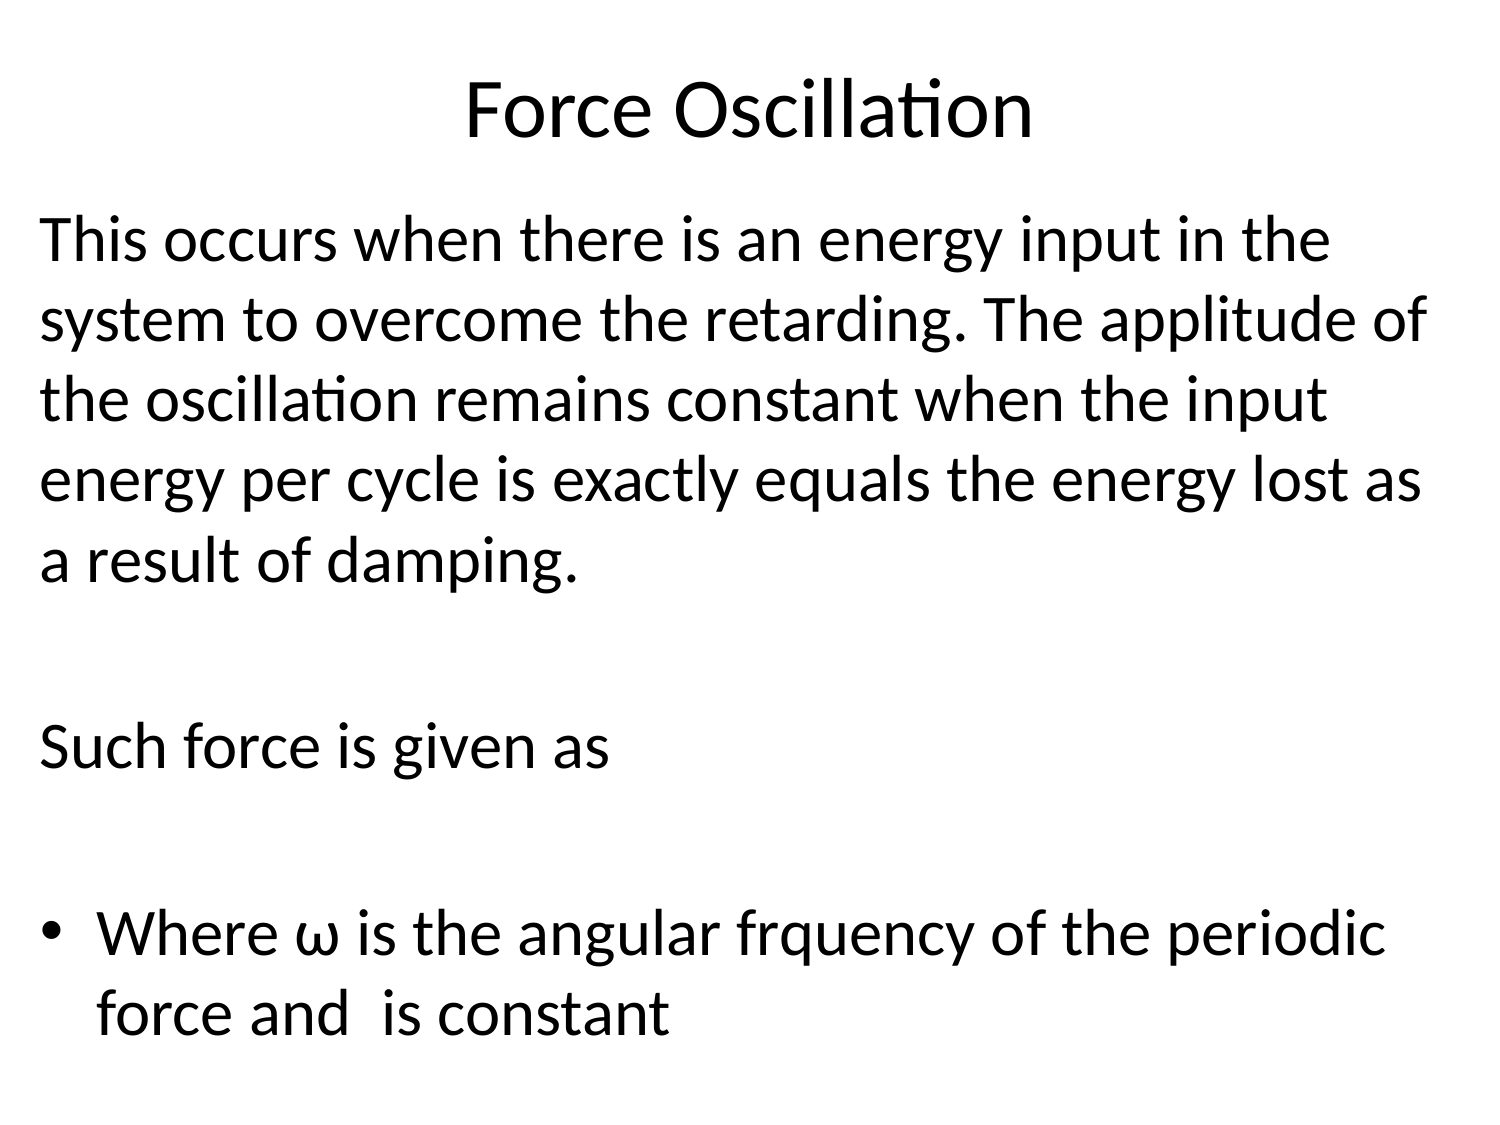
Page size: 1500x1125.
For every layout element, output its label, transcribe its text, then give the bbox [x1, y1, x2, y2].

title Force Oscillation [75, 45, 1425, 163]
